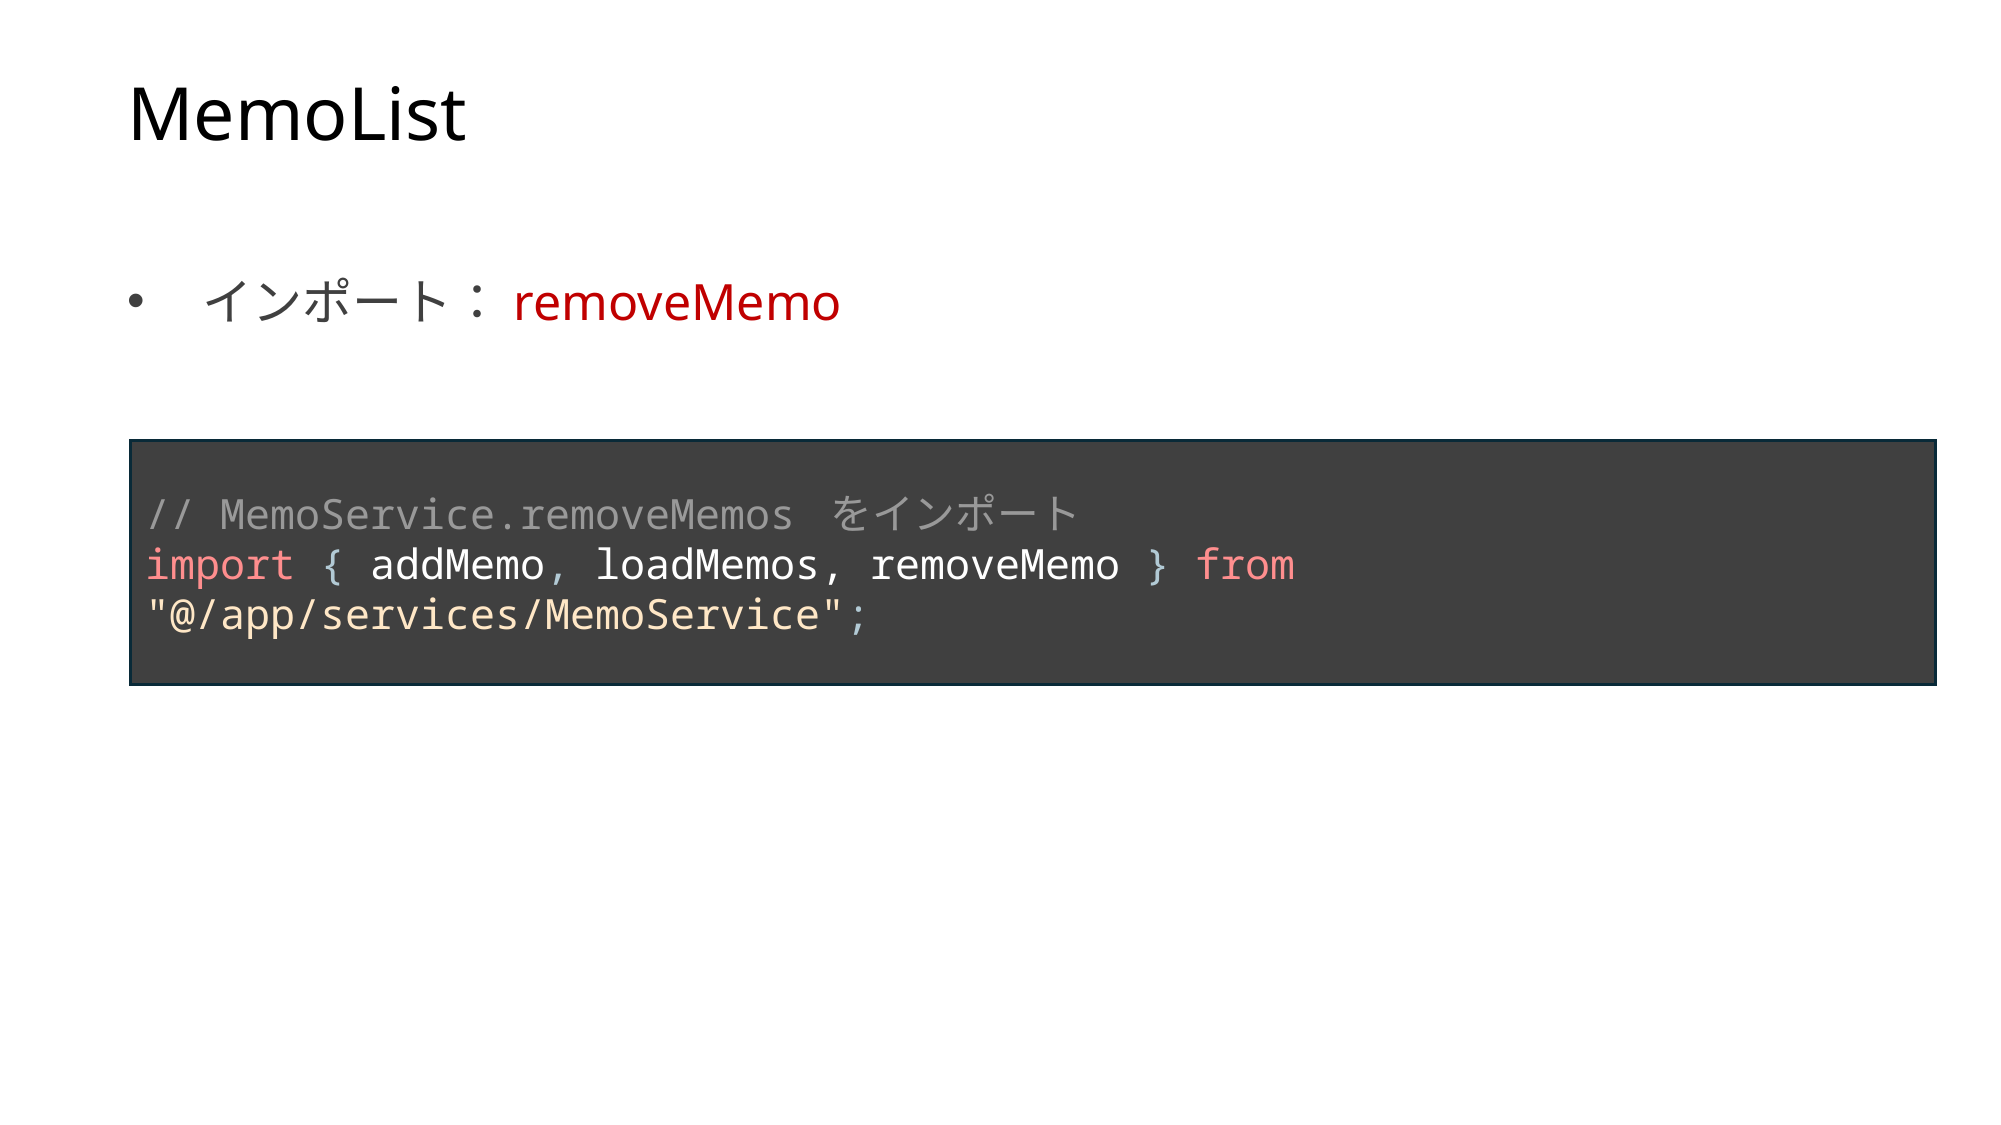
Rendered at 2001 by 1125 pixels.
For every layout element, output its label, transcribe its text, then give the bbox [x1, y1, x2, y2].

title MemoList [112, 69, 1897, 164]
text_box インポート：removeMemo [112, 232, 1894, 428]
text_box // MemoService.removeMemos をインポート import { addMemo, loadMemos, removeMemo } from "@/app/services/MemoService"; [129, 439, 1937, 686]
